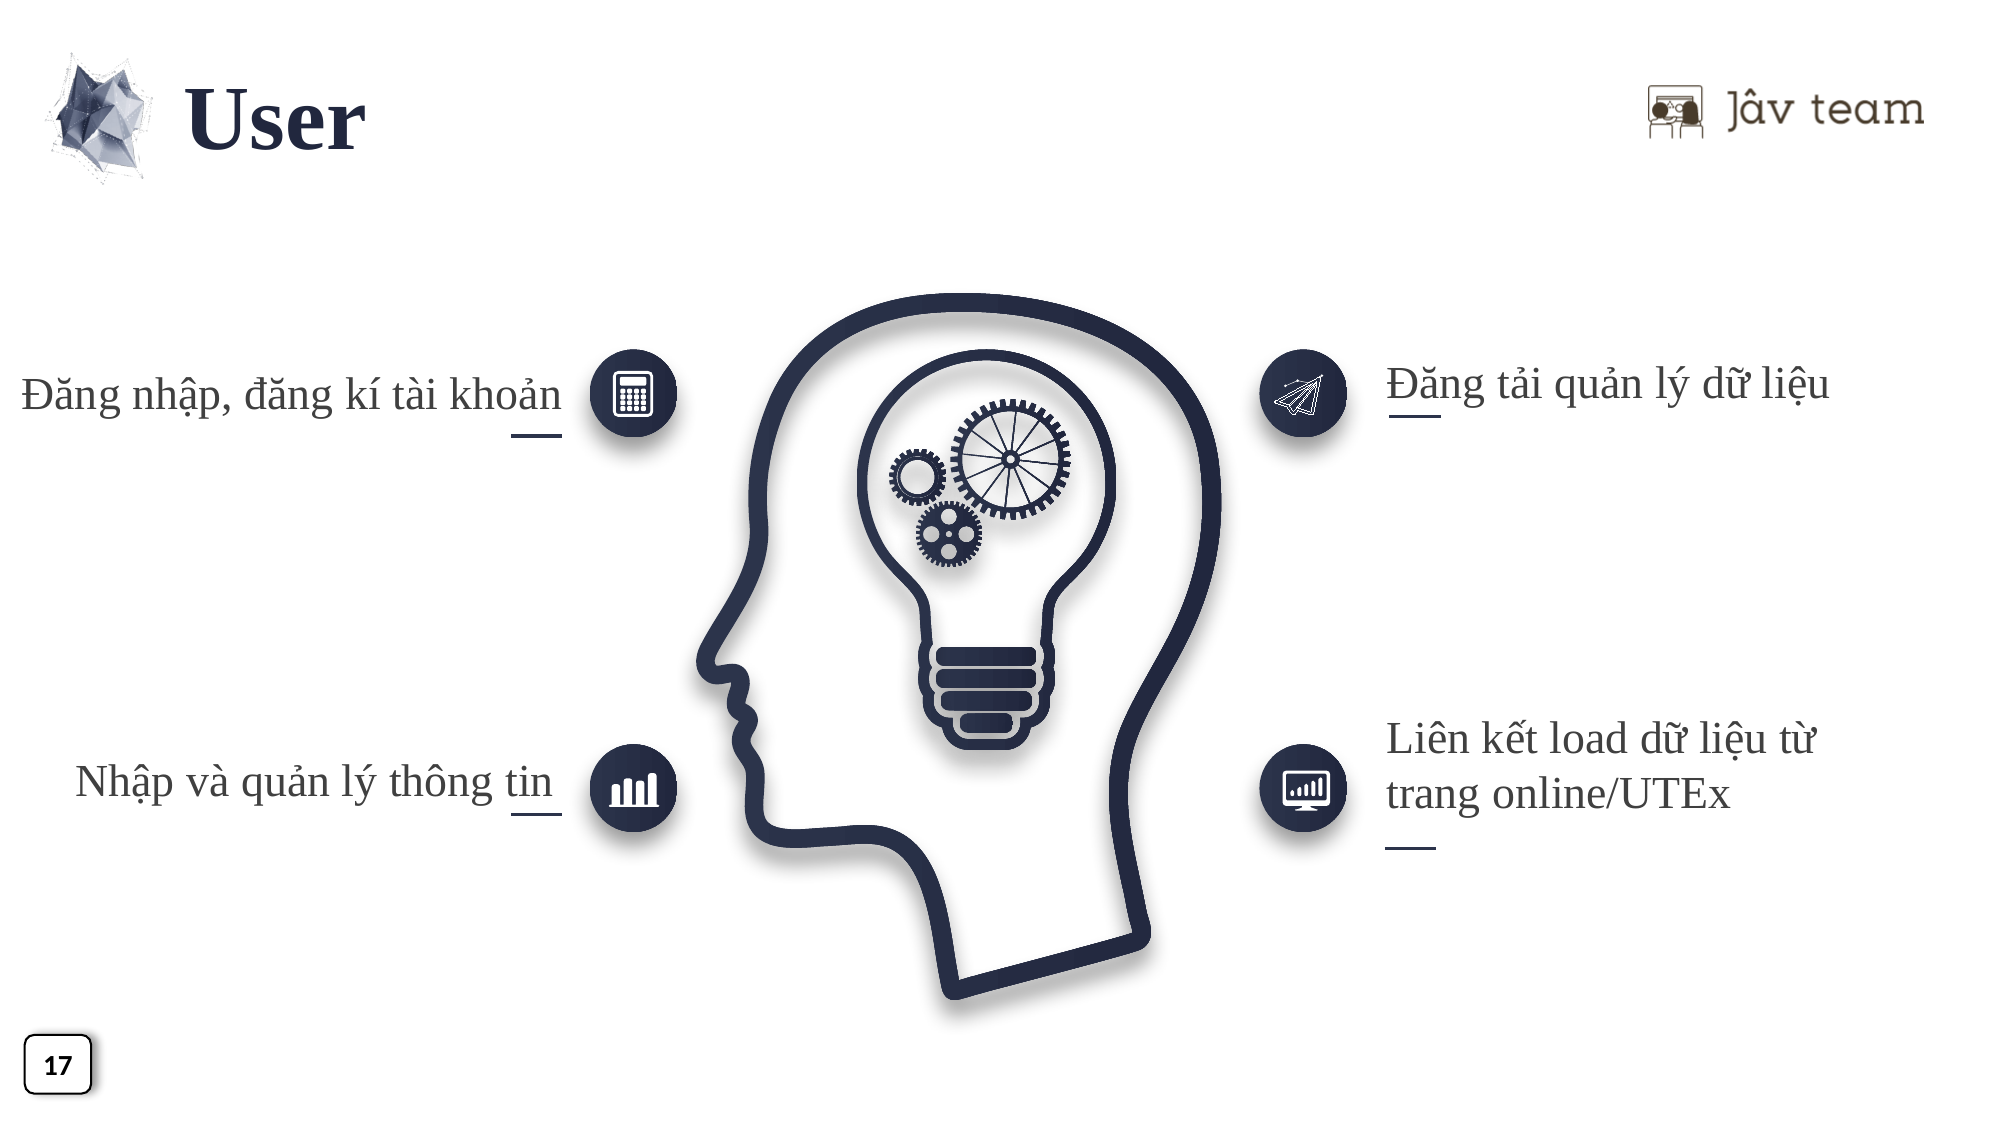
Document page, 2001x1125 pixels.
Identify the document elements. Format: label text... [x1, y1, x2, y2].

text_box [692, 807, 1227, 1001]
text_box Đăng tải quản lý dữ liệu [1371, 345, 1937, 416]
text_box Liên kết load dữ liệu từ trang online/UTEx [1371, 700, 1838, 826]
text_box [1262, 748, 1349, 834]
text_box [612, 370, 654, 374]
picture [0, 0, 218, 236]
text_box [1282, 770, 1331, 811]
text_box Đăng nhập, đăng kí tài khoản [7, 355, 651, 426]
text_box [610, 348, 674, 374]
text_box [1262, 348, 1349, 434]
text_box [596, 807, 675, 834]
text_box 17 [23, 1033, 93, 1095]
picture [1624, 40, 1955, 191]
text_box Nhập và quản lý thông tin [61, 742, 609, 813]
text_box User [183, 93, 368, 176]
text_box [692, 293, 1227, 374]
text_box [608, 374, 1324, 807]
